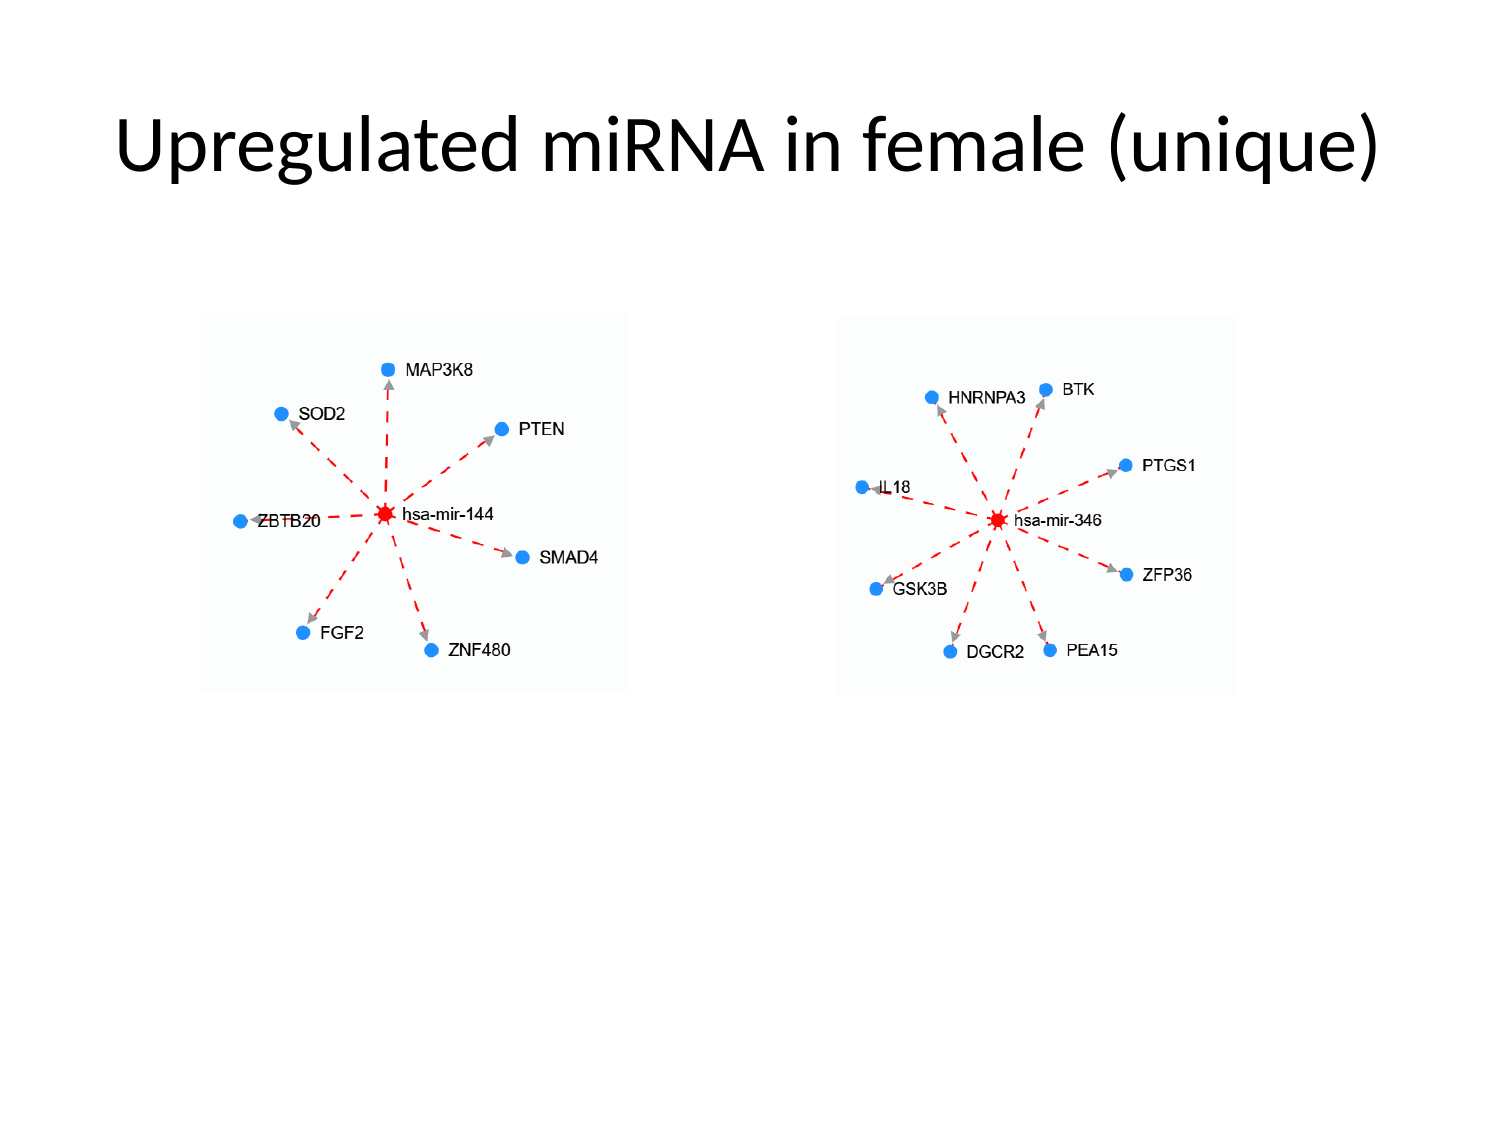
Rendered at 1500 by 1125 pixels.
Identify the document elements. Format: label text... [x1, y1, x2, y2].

title Upregulated miRNA in female (unique) [75, 45, 1425, 233]
picture [837, 316, 1238, 697]
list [199, 312, 629, 694]
